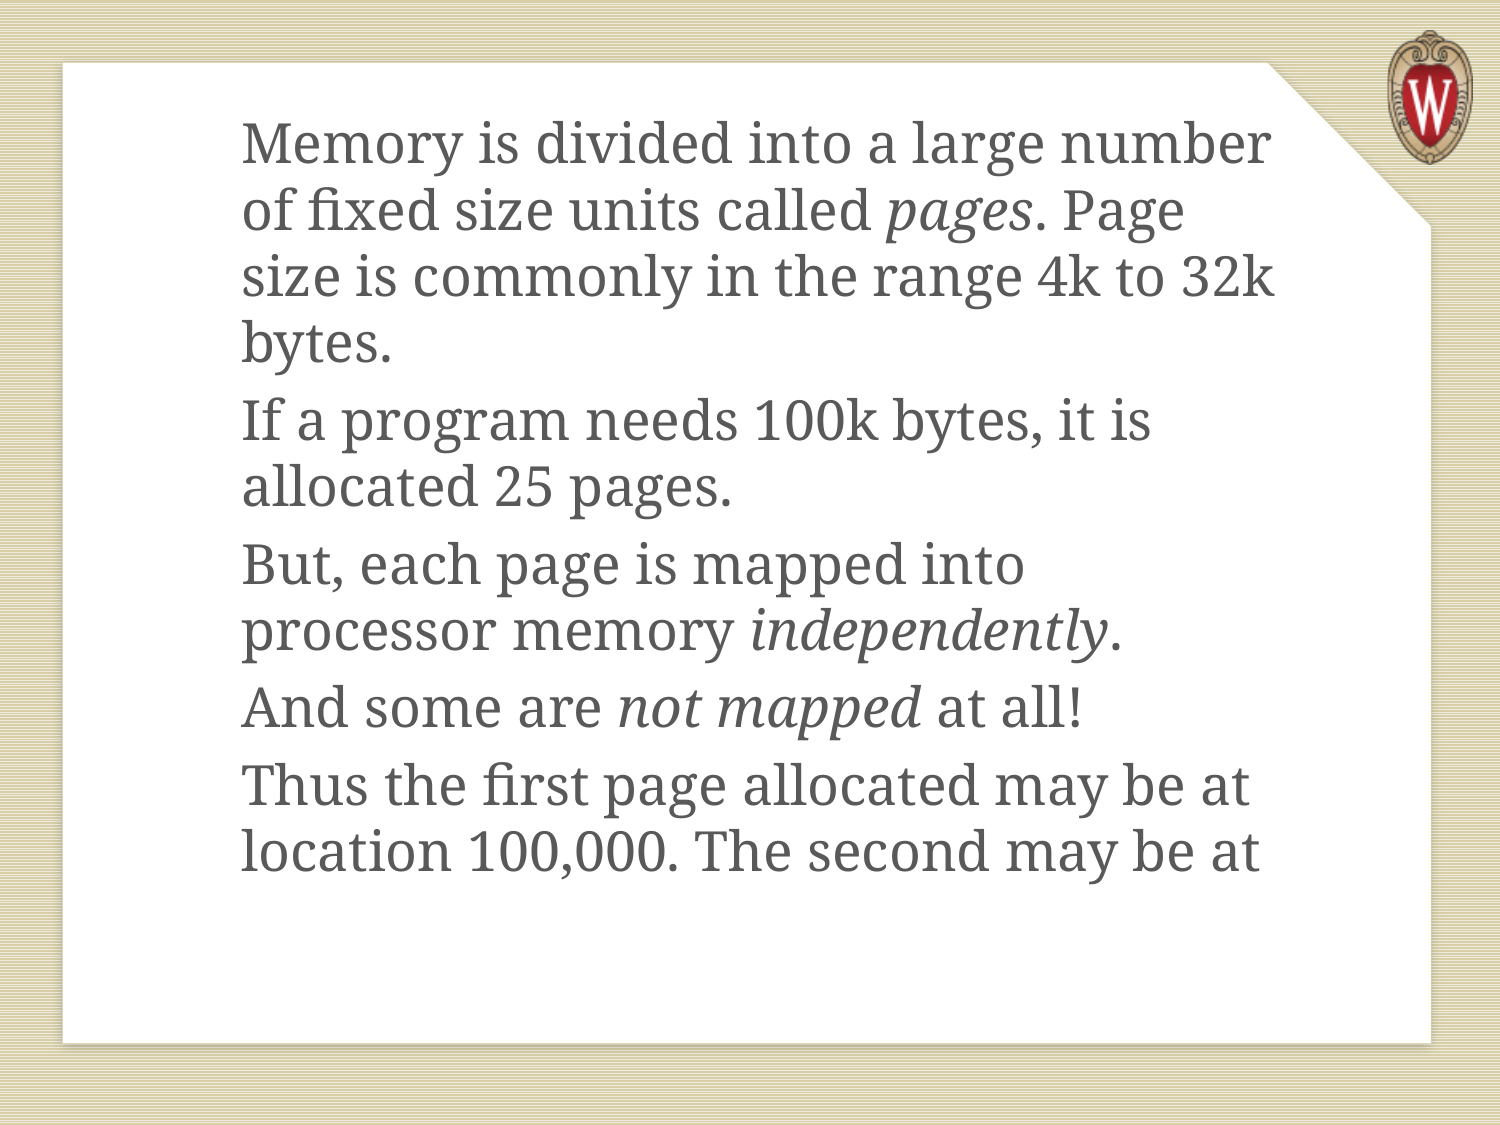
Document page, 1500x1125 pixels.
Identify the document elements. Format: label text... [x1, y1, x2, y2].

subtitle Memory is divided into a large number of fixed size units called pages. Page size is commonly in the range 4k to 32k bytes. If a program needs 100k bytes, it is allocated 25 pages. But, each page is mapped into processor memory independently. And some are not mapped at all! Thus the first page allocated may be at location 100,000. The second may be at [241, 108, 1292, 893]
